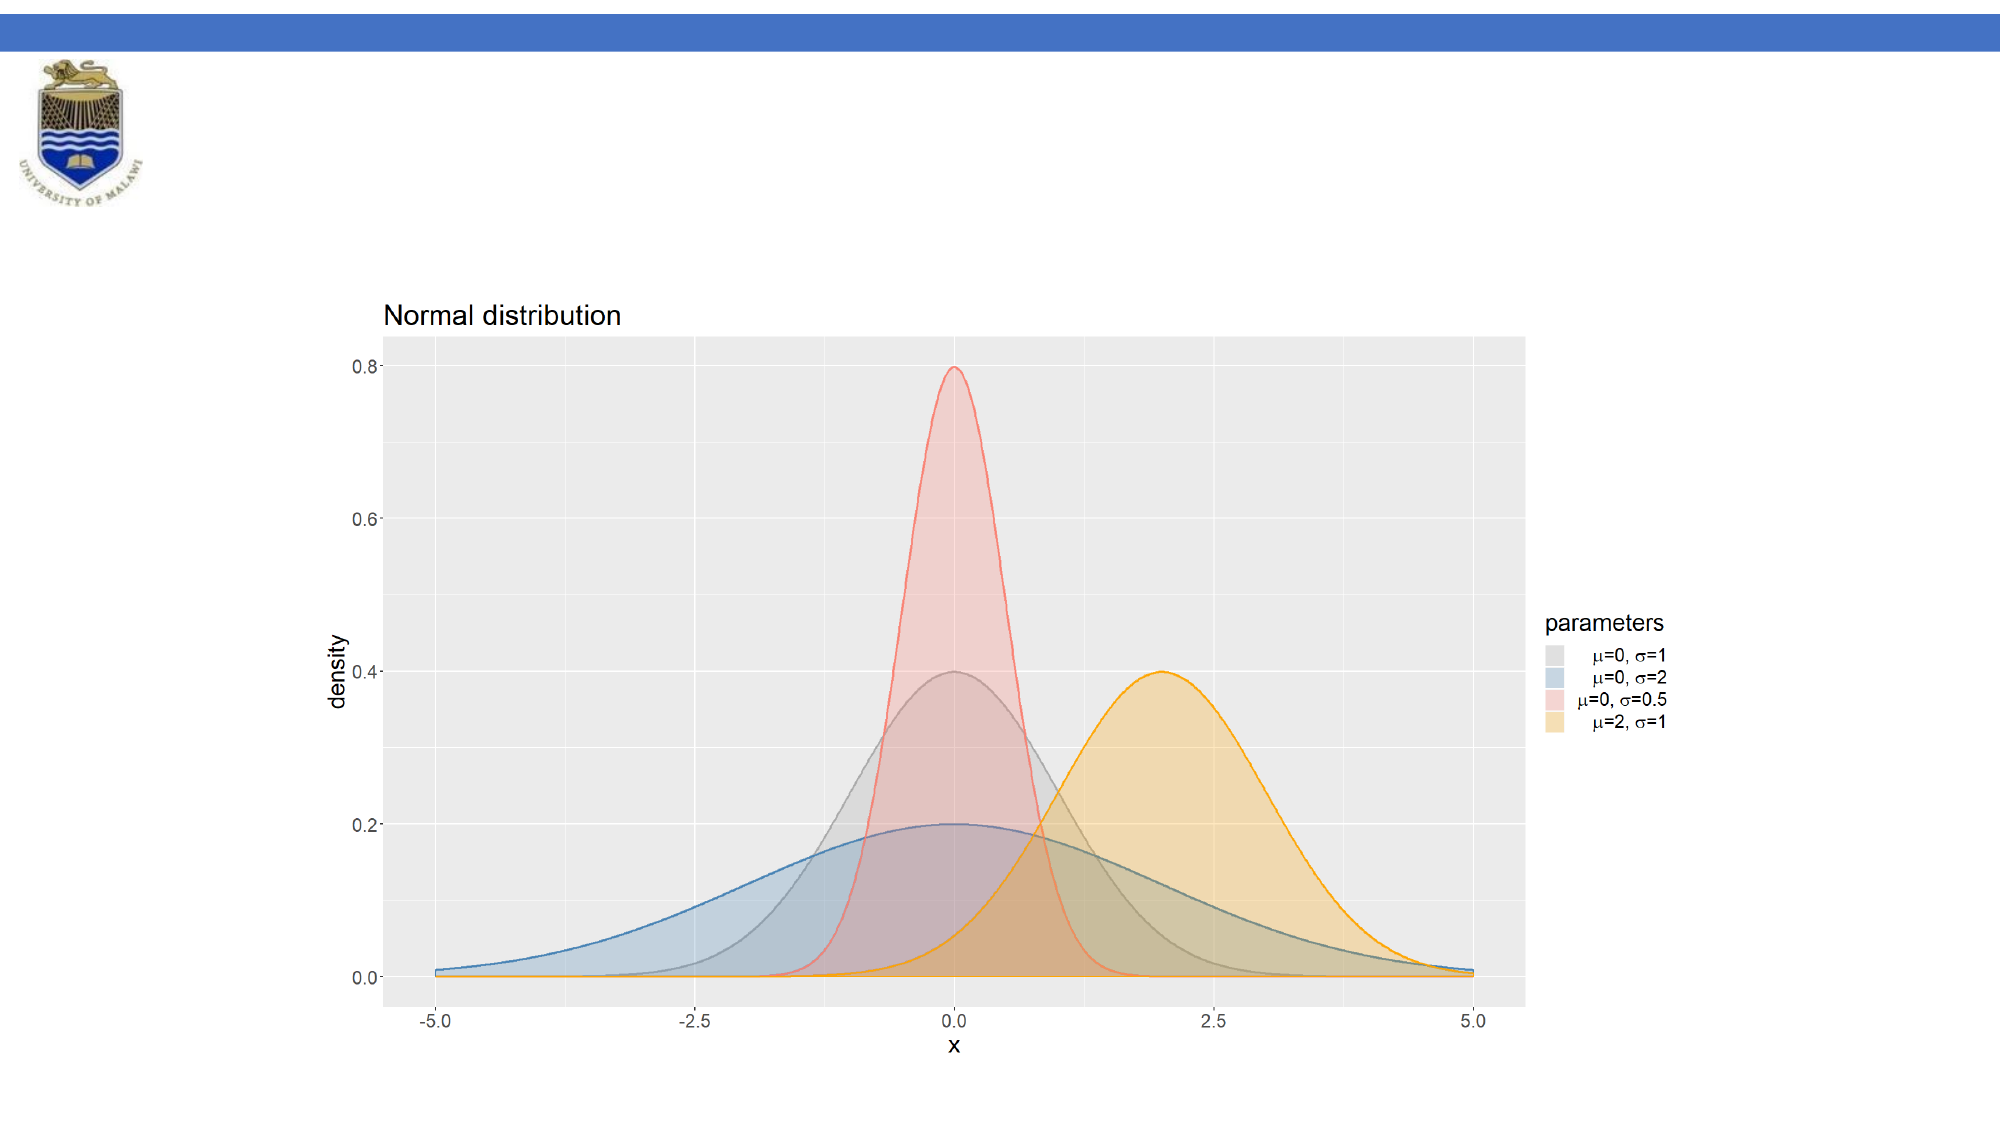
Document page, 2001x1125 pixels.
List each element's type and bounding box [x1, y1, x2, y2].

picture [320, 297, 1680, 1063]
picture [19, 59, 143, 207]
